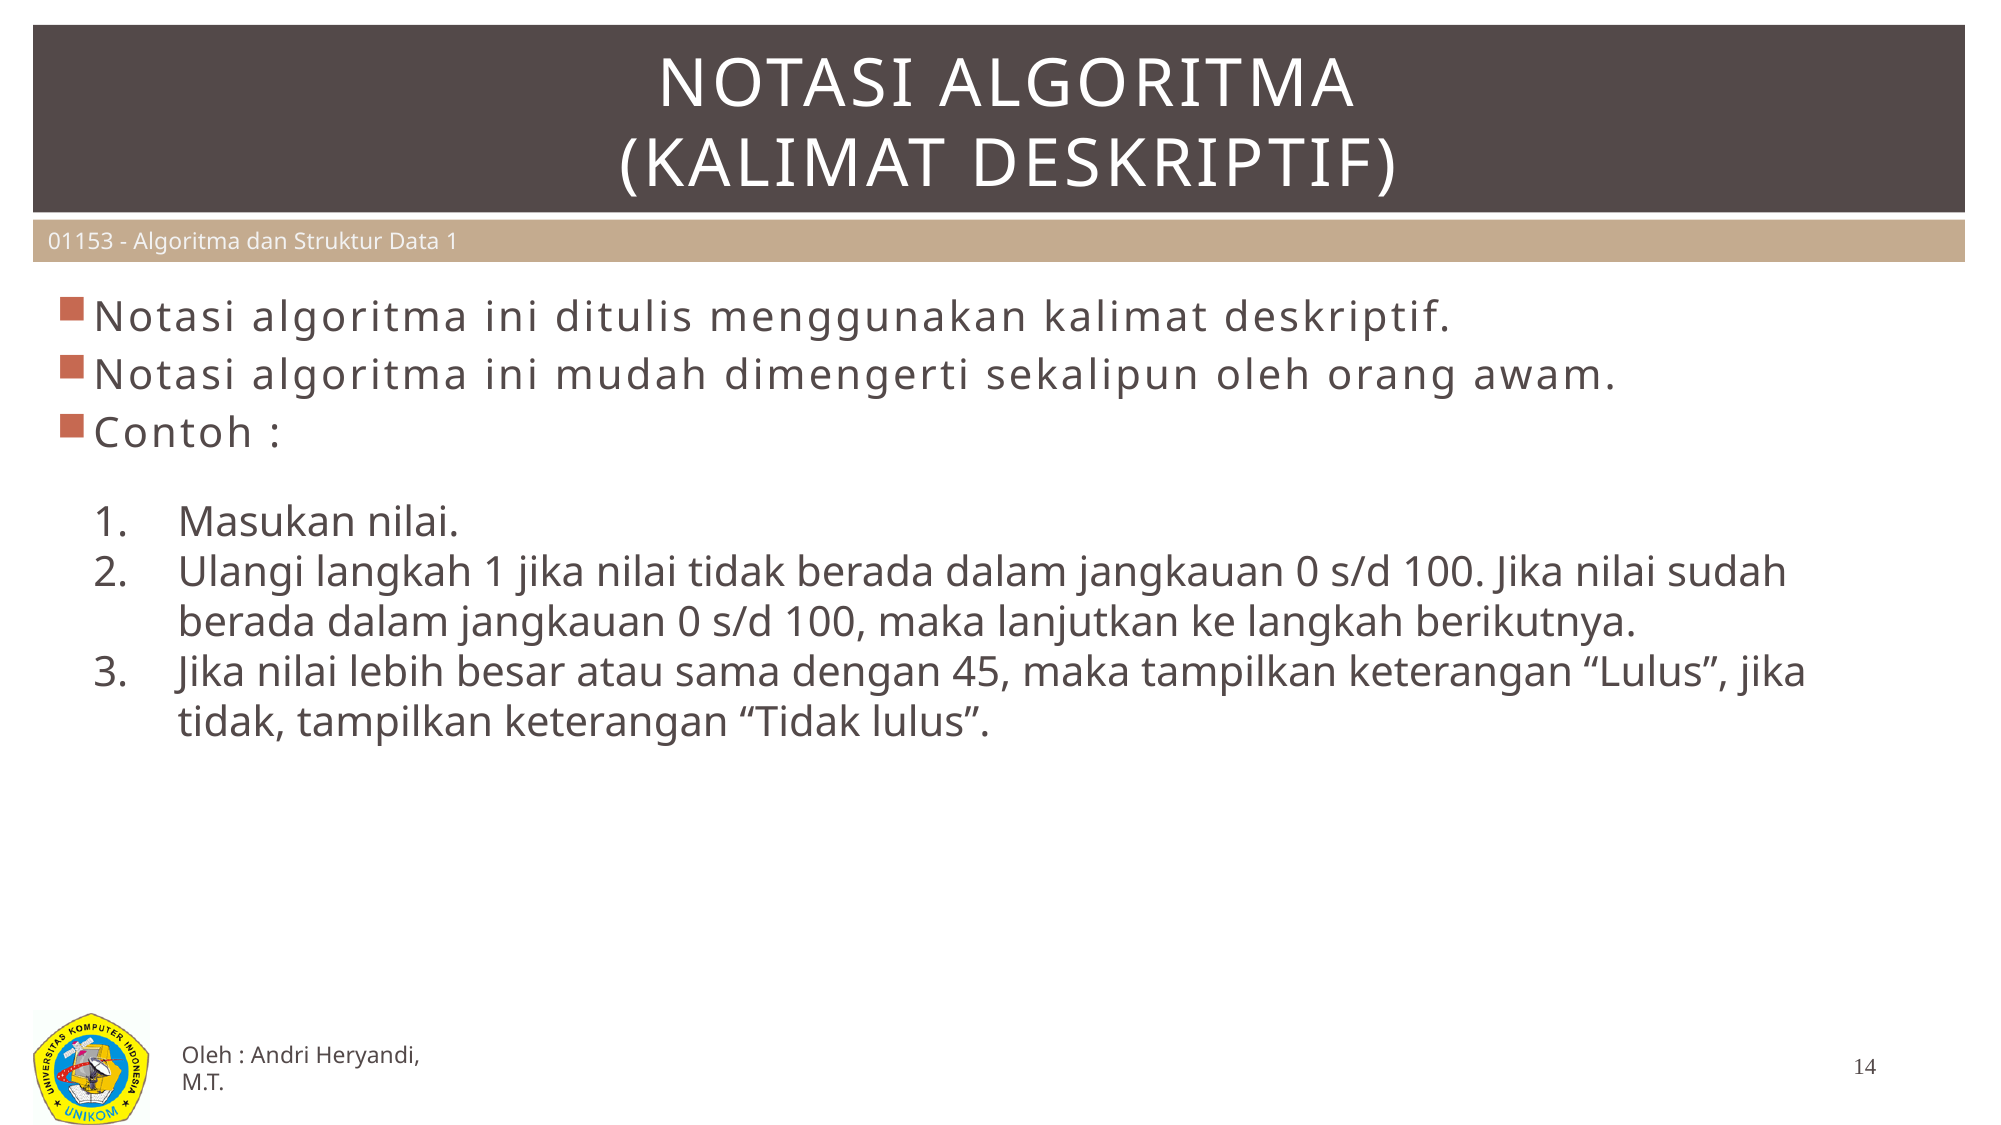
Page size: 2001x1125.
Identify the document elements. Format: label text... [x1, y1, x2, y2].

footer Oleh : Andri Heryandi, M.T. [166, 1045, 463, 1091]
text_box Masukan nilai. Ulangi langkah 1 jika nilai tidak berada dalam jangkauan 0 s/d 100. Jika nilai sudah berada dalam jangkauan 0 s/d 100, maka lanjutkan ke langkah berikutnya. Jika nilai lebih besar atau sama dengan 45, maka tampilkan keterangan “Lulus”, jika tidak, tampilkan keterangan “Tidak lulus”. [78, 487, 1929, 753]
slide_number 14 [1800, 1041, 1930, 1089]
list Notasi algoritma ini ditulis menggunakan kalimat deskriptif. Notasi algoritma ini mudah dimengerti sekalipun oleh orang awam. Contoh : [33, 281, 1965, 1005]
title notasi ALGORITMA (Kalimat deskriptif) [83, 48, 1934, 191]
picture [33, 1010, 150, 1125]
